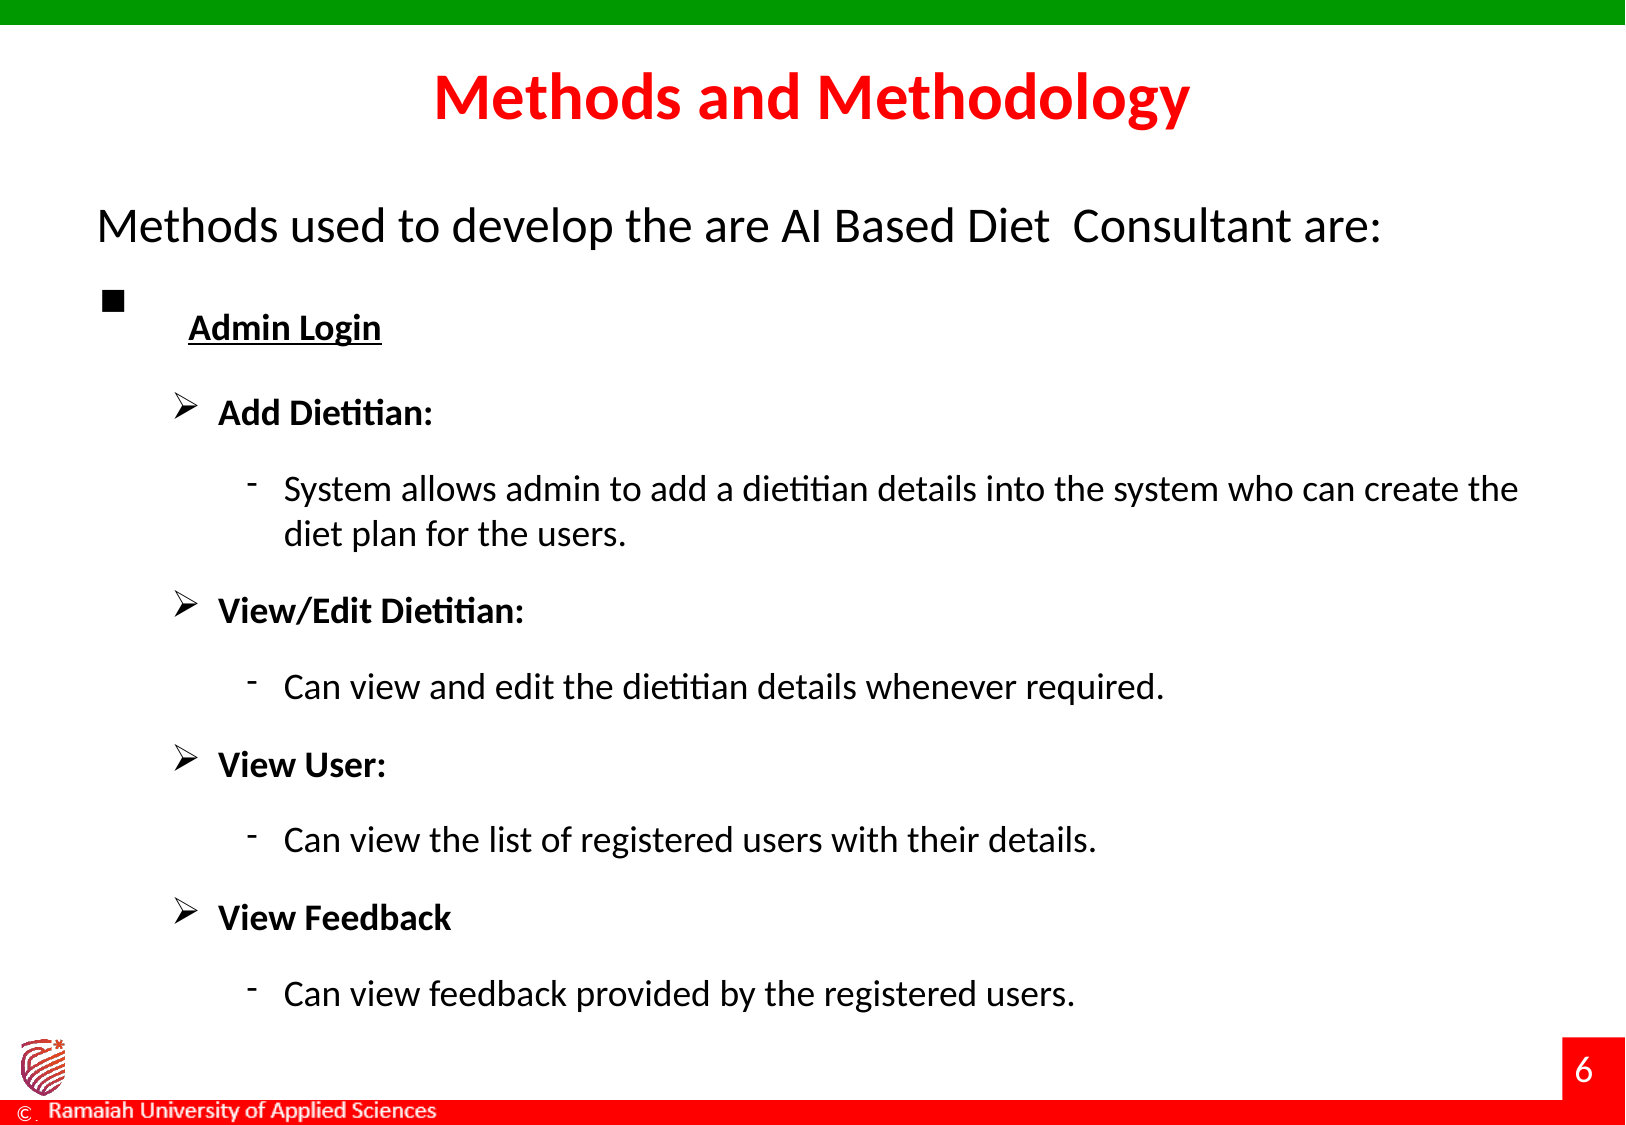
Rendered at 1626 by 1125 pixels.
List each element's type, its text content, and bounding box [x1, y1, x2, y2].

list Methods used to develop the are AI Based Diet Consultant are: Admin Login Add Dietitian: System allows admin to add a dietitian details into the system who can create the diet plan for the users. View/Edit Dietitian: Can view and edit the dietitian details whenever required. View User: Can view the list of registered users with their details. View Feedback Can view feedback provided by the registered users. [81, 184, 1544, 1005]
picture [44, 1100, 442, 1125]
title Methods and Methodology [81, 45, 1544, 184]
picture [21, 1039, 65, 1096]
